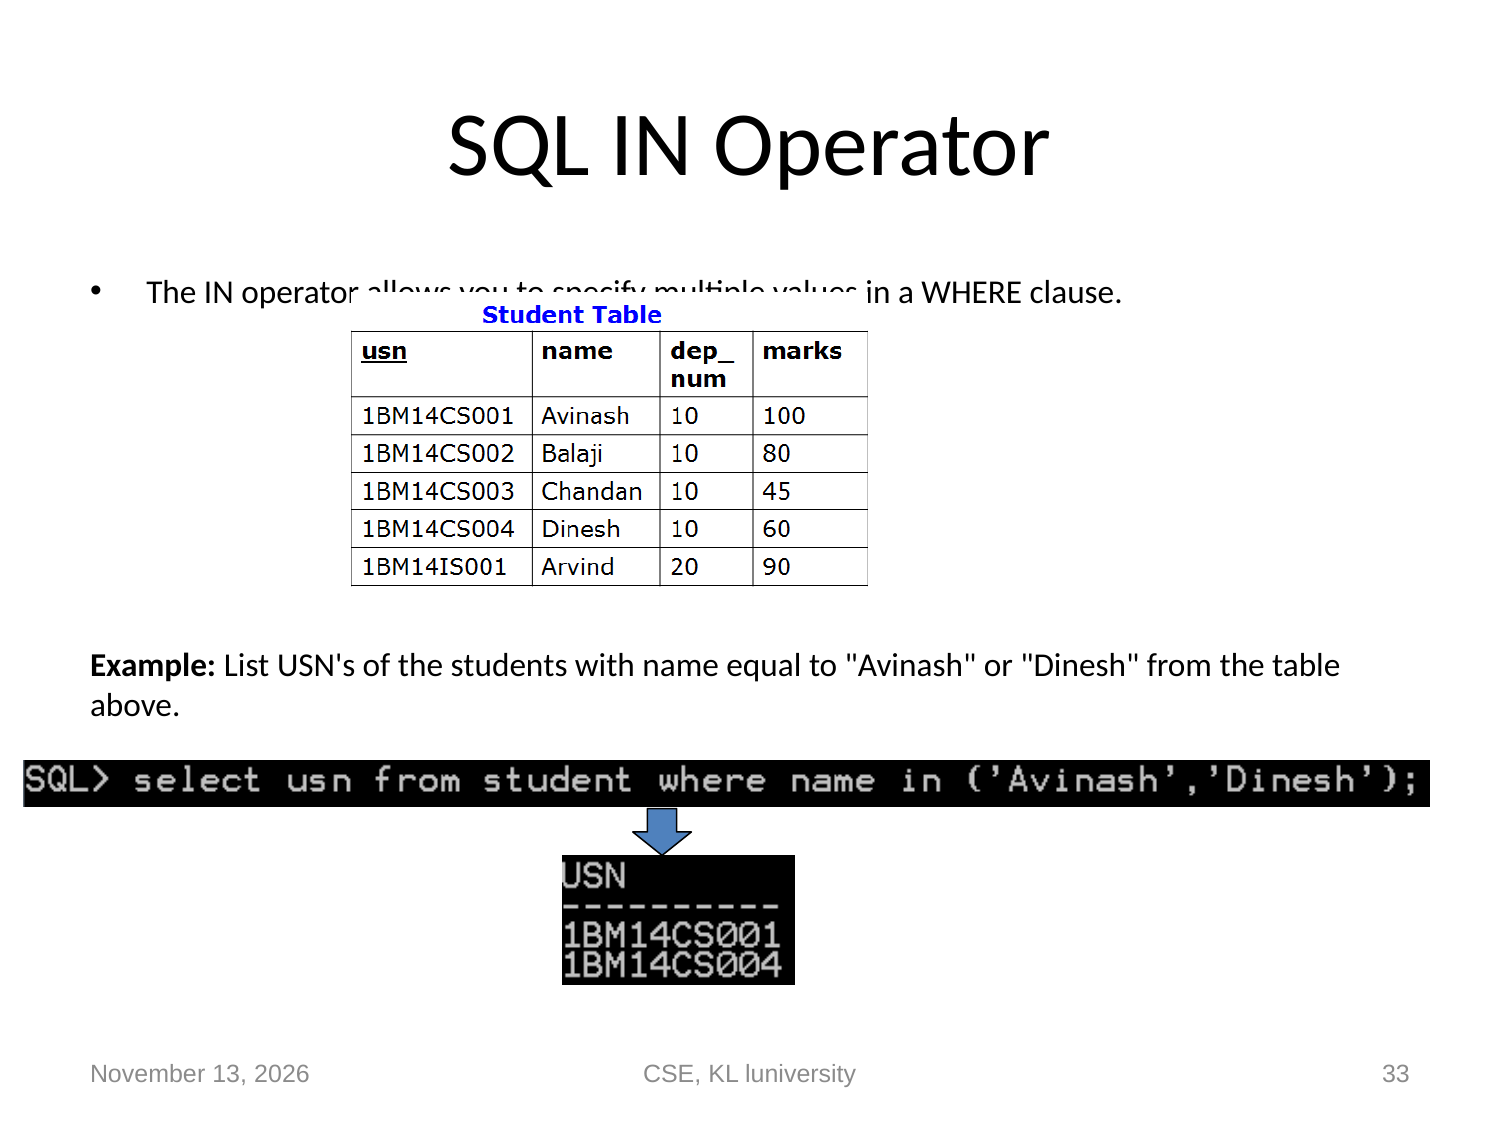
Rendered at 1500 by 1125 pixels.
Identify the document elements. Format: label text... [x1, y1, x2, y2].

picture [351, 292, 868, 594]
footer CSE, KL luniversity [512, 1042, 988, 1103]
list The IN operator allows you to specify multiple values in a WHERE clause. Example: List USN's of the students with name equal to "Avinash" or "Dinesh" from the table above. [75, 816, 1425, 1005]
picture [562, 855, 795, 985]
title SQL IN Operator [75, 45, 1425, 233]
picture [23, 760, 1430, 807]
list The IN operator allows you to specify multiple values in a WHERE clause. Example: List USN's of the students with name equal to "Avinash" or "Dinesh" from the table above. [75, 262, 1425, 759]
text_box [632, 816, 692, 853]
slide_number 33 [1074, 1042, 1425, 1103]
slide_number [75, 1042, 425, 1103]
